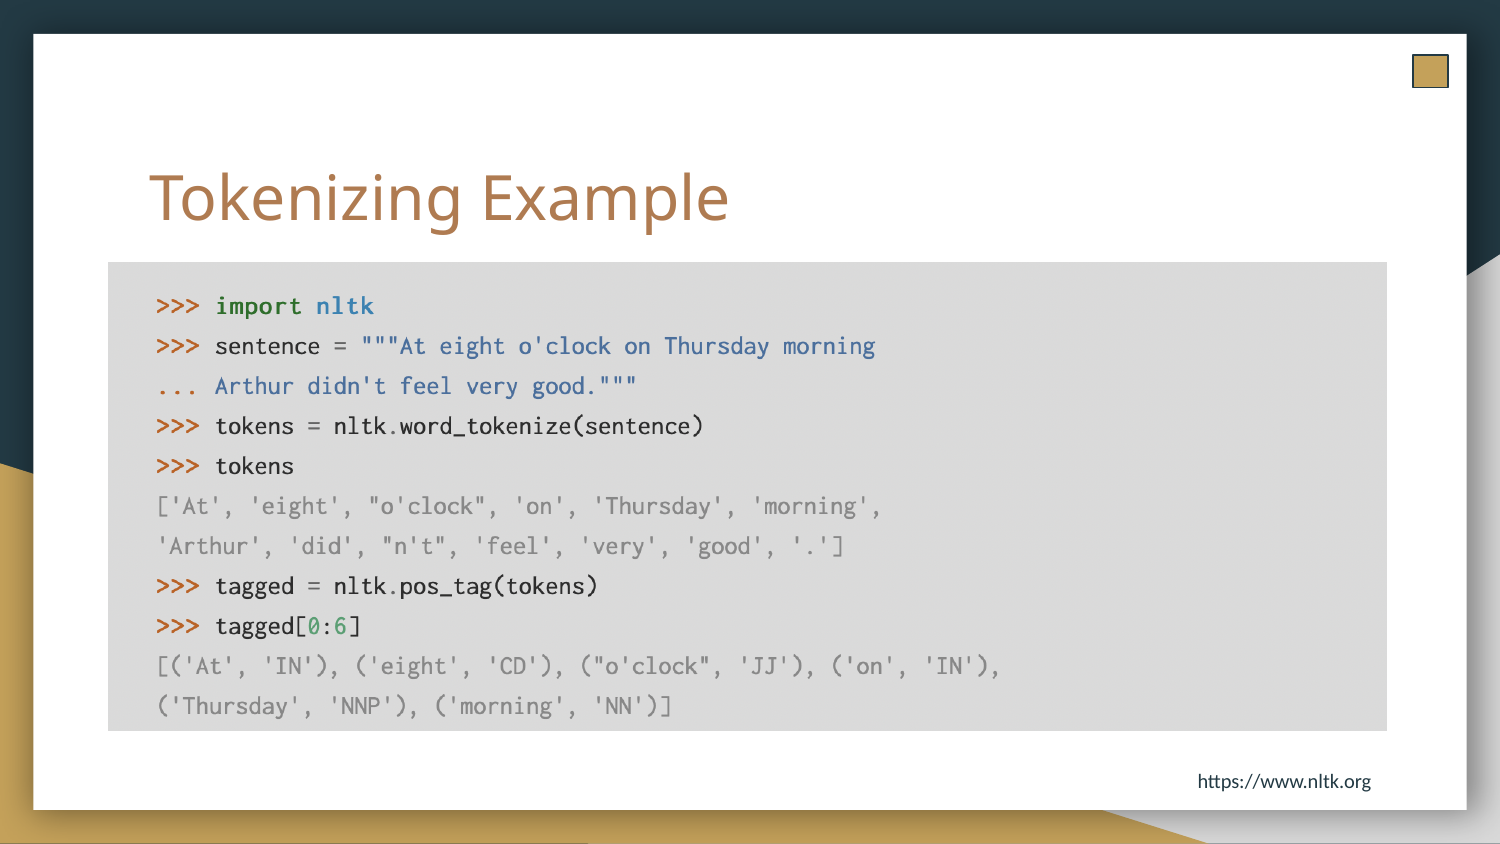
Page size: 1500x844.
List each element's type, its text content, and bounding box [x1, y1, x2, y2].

title Tokenizing Example [134, 138, 1366, 261]
picture [107, 262, 1387, 732]
list https://www.nltk.org [1182, 755, 1500, 810]
text_box [1412, 54, 1448, 88]
